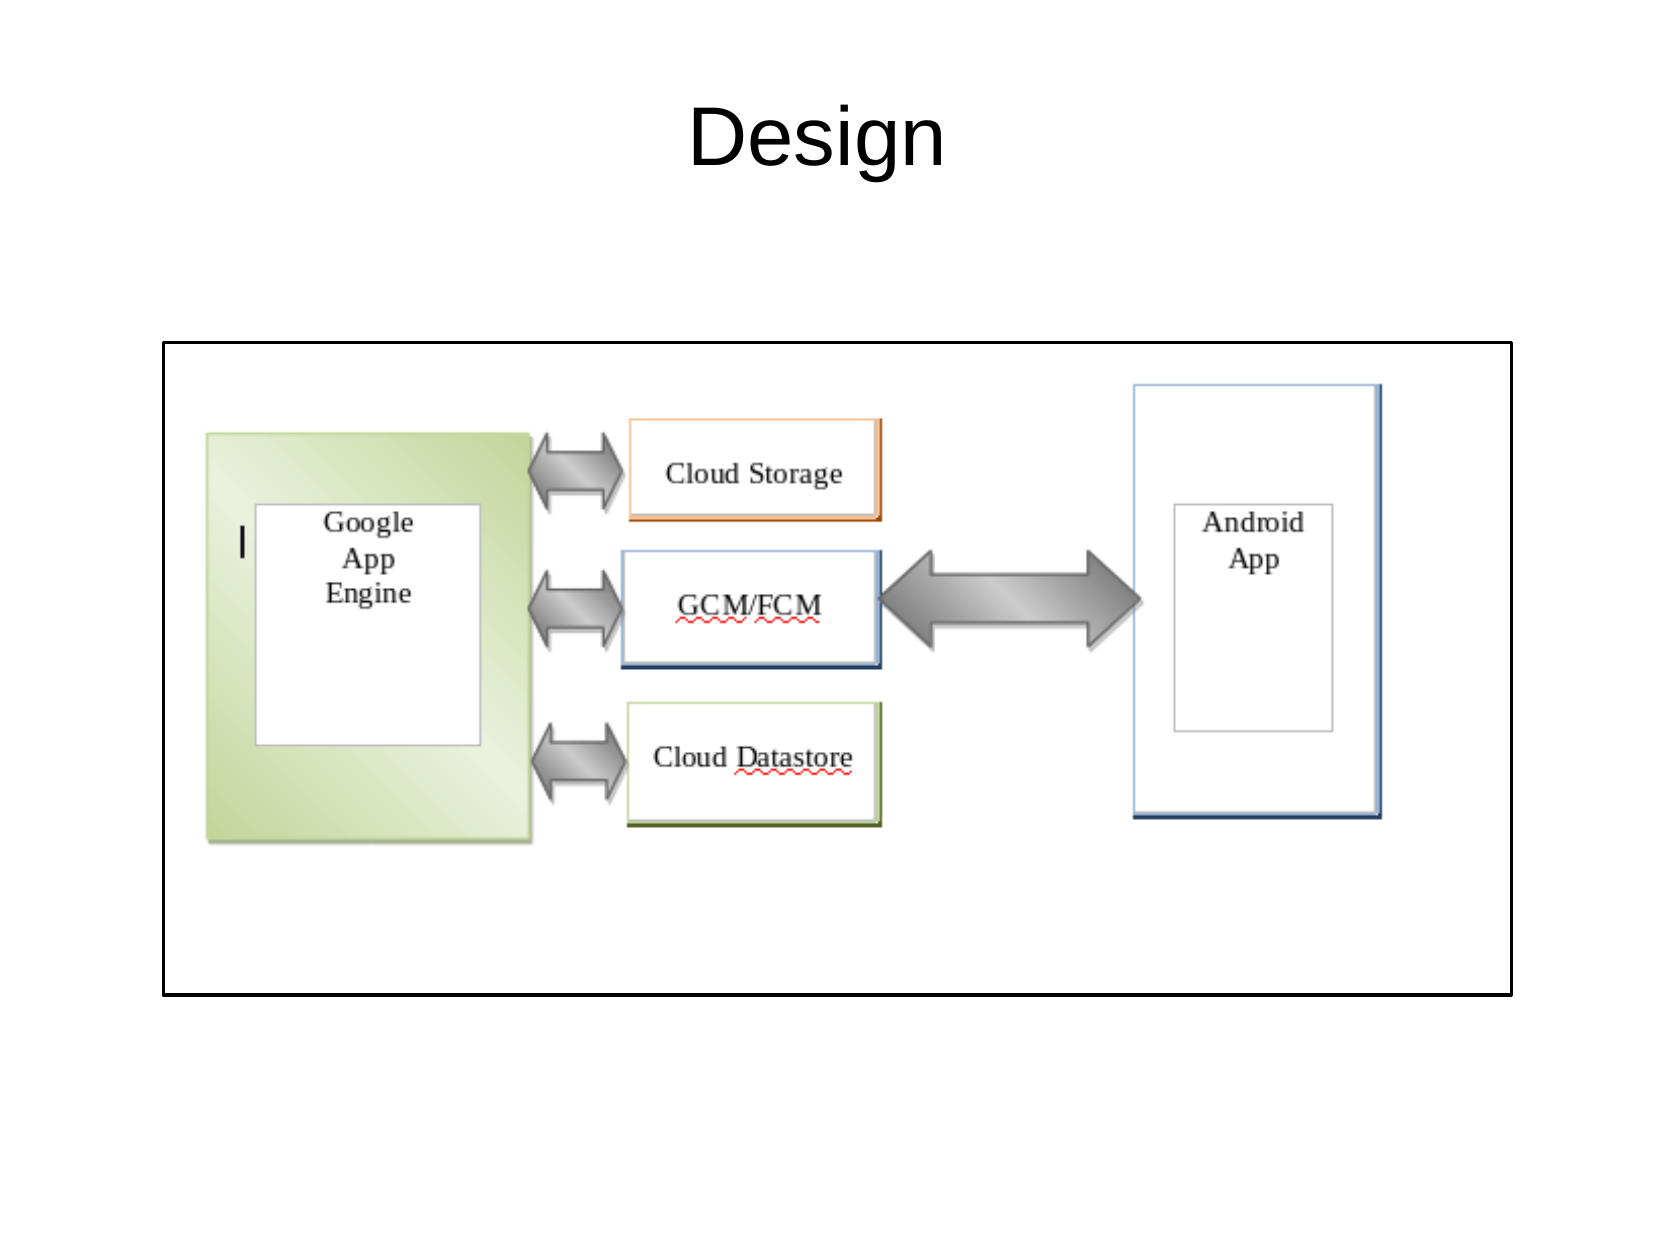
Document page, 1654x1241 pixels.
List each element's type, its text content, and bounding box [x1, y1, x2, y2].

picture [164, 344, 1510, 994]
text_box Design [194, 74, 1440, 183]
